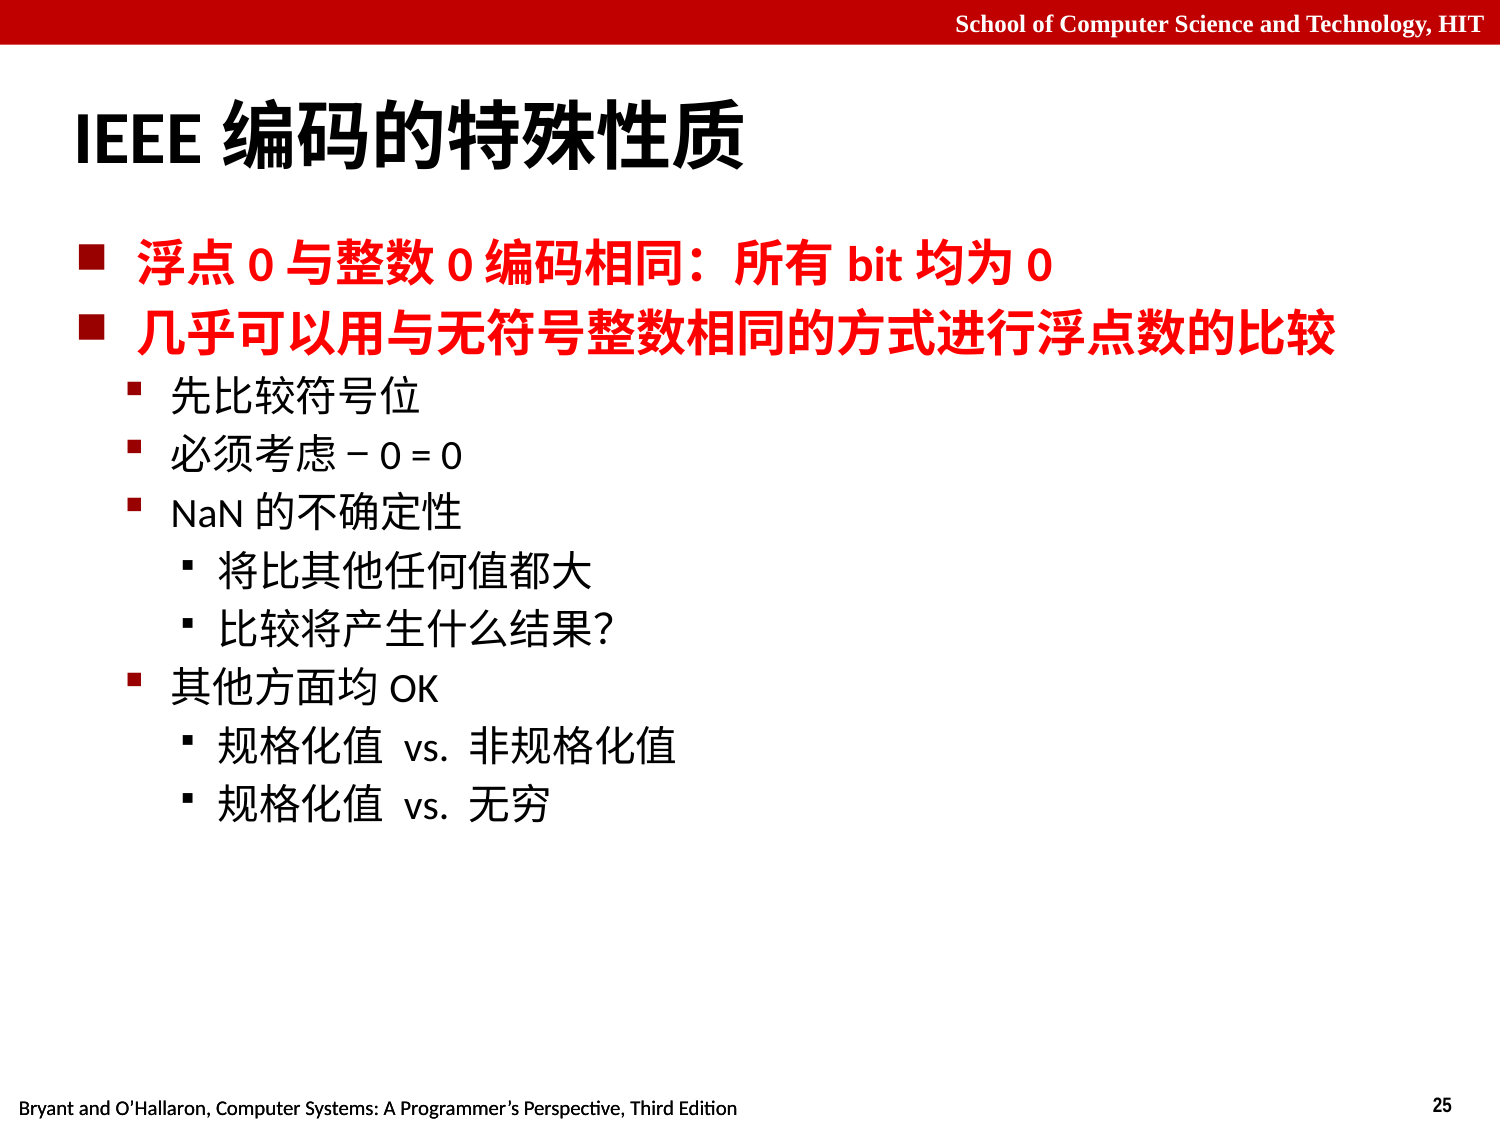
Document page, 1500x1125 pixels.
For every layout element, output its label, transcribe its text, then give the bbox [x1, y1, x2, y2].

list 浮点0与整数0编码相同：所有bit均为0 几乎可以用与无符号整数相同的方式进行浮点数的比较 先比较符号位 必须考虑 −0 = 0 NaN的不确定性 将比其他任何值都大 比较将产生什么结果？ 其他方面均OK 规格化值 vs. 非规格化值 规格化值 vs. 无穷 [64, 223, 1476, 1040]
title IEEE编码的特殊性质 [58, 71, 1500, 197]
